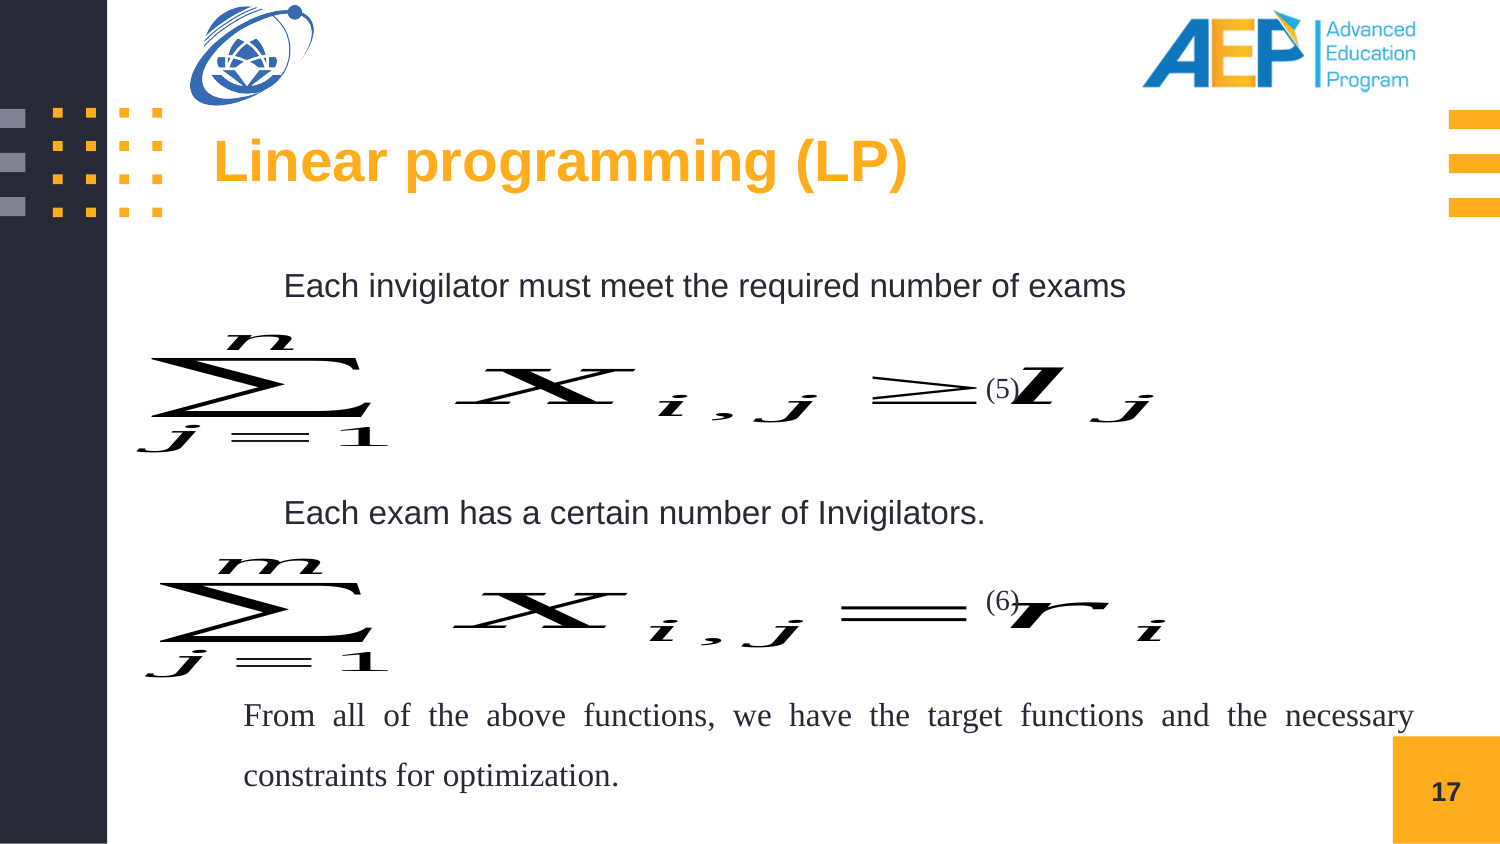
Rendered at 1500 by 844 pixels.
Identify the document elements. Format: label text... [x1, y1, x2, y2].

picture [188, 4, 315, 109]
slide_number 17 [1392, 736, 1500, 844]
text_box (6) [970, 573, 1047, 624]
title Linear programming (LP) [213, 108, 1500, 217]
text_box Each exam has a certain number of Invigilators. [268, 463, 1393, 539]
picture [1135, 0, 1427, 105]
text_box From all of the above functions, we have the target functions and the necessary constraints for optimization. [228, 666, 1432, 801]
text_box (5) [970, 362, 1047, 412]
text_box Each invigilator must meet the required number of exams [268, 256, 1393, 312]
